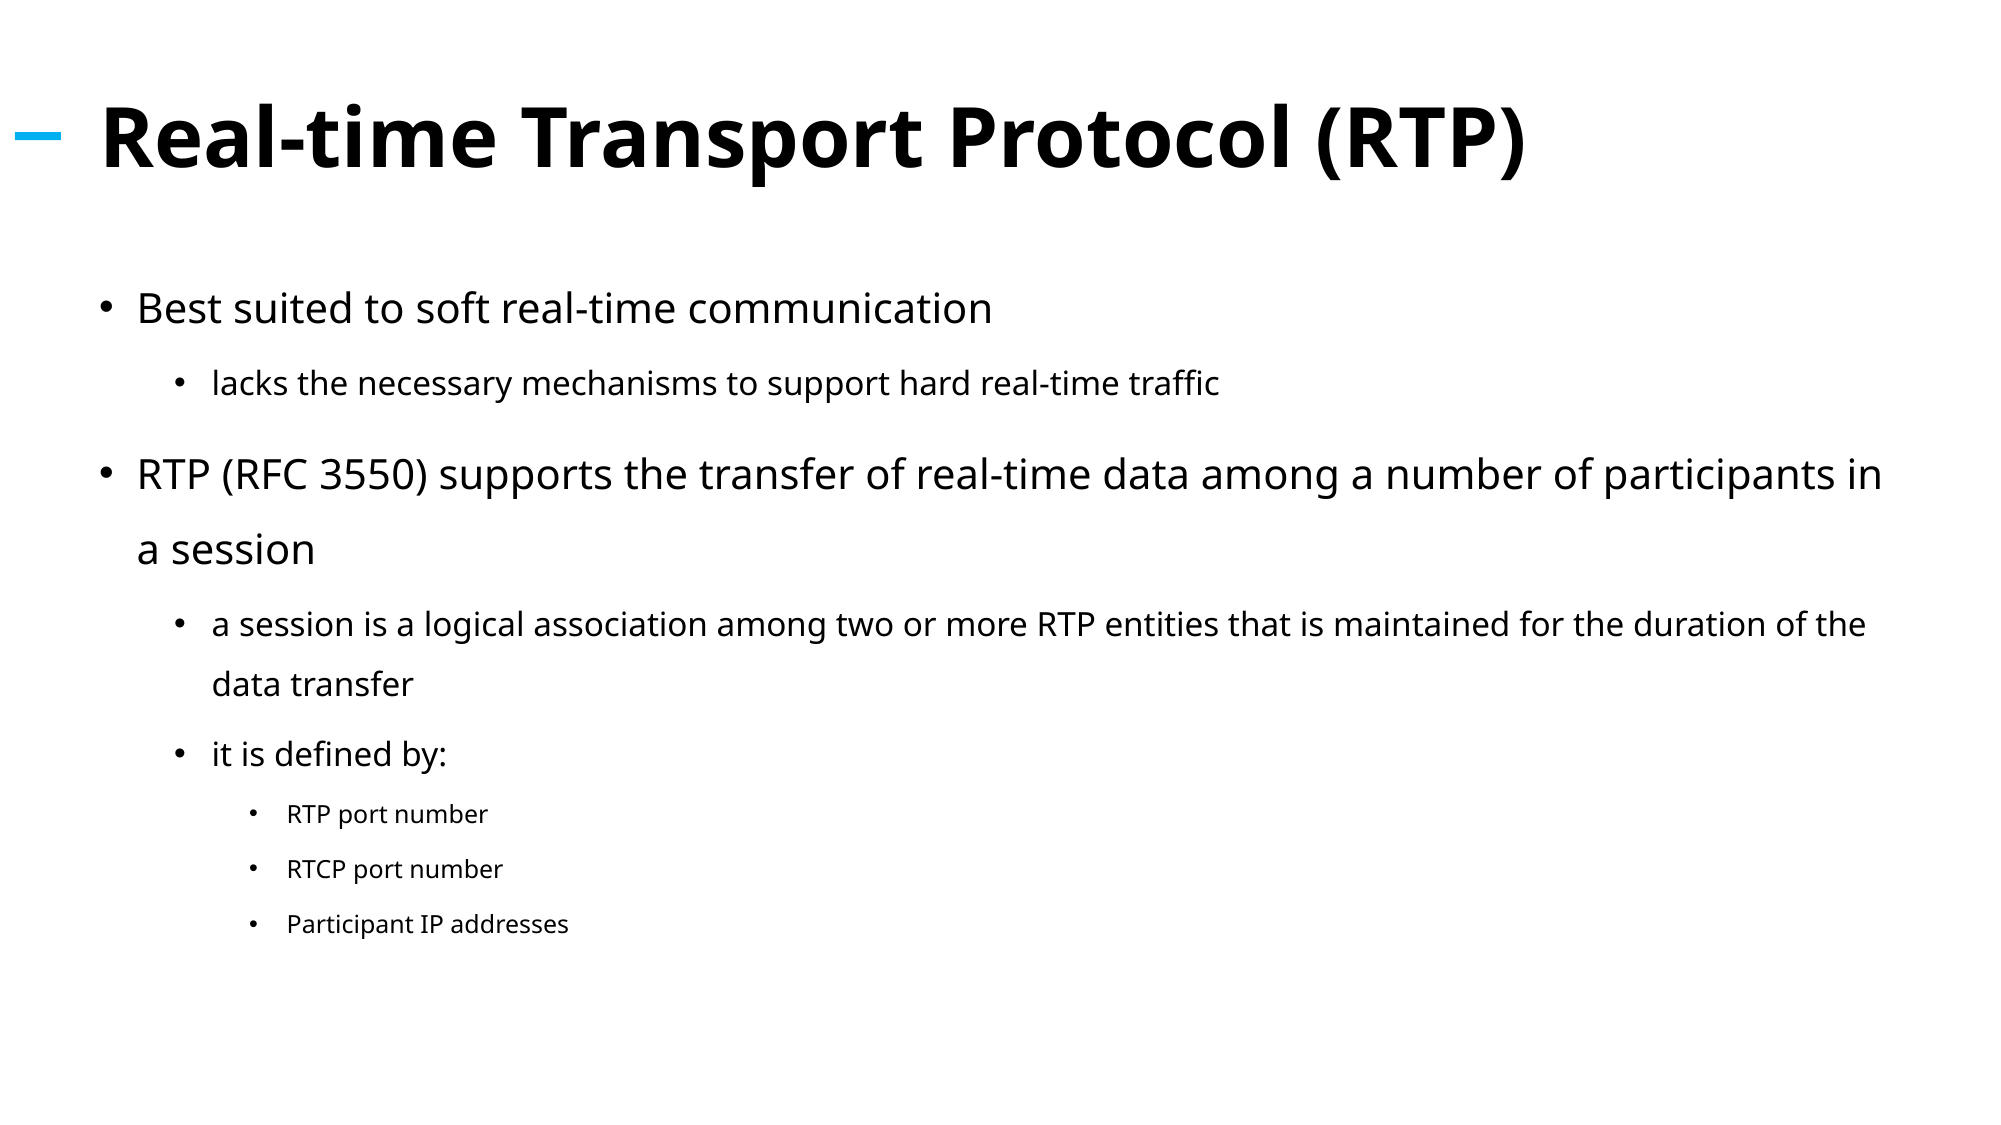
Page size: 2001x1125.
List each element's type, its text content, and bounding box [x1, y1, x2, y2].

text_box [14, 131, 62, 141]
list Best suited to soft real-time communication lacks the necessary mechanisms to support hard real-time traffic RTP (RFC 3550) supports the transfer of real-time data among a number of participants in a session a session is a logical association among two or more RTP entities that is maintained for the duration of the data transfer it is defined by: RTP port number RTCP port number Participant IP addresses [84, 248, 1916, 1110]
title Real-time Transport Protocol (RTP) [84, 31, 1916, 248]
